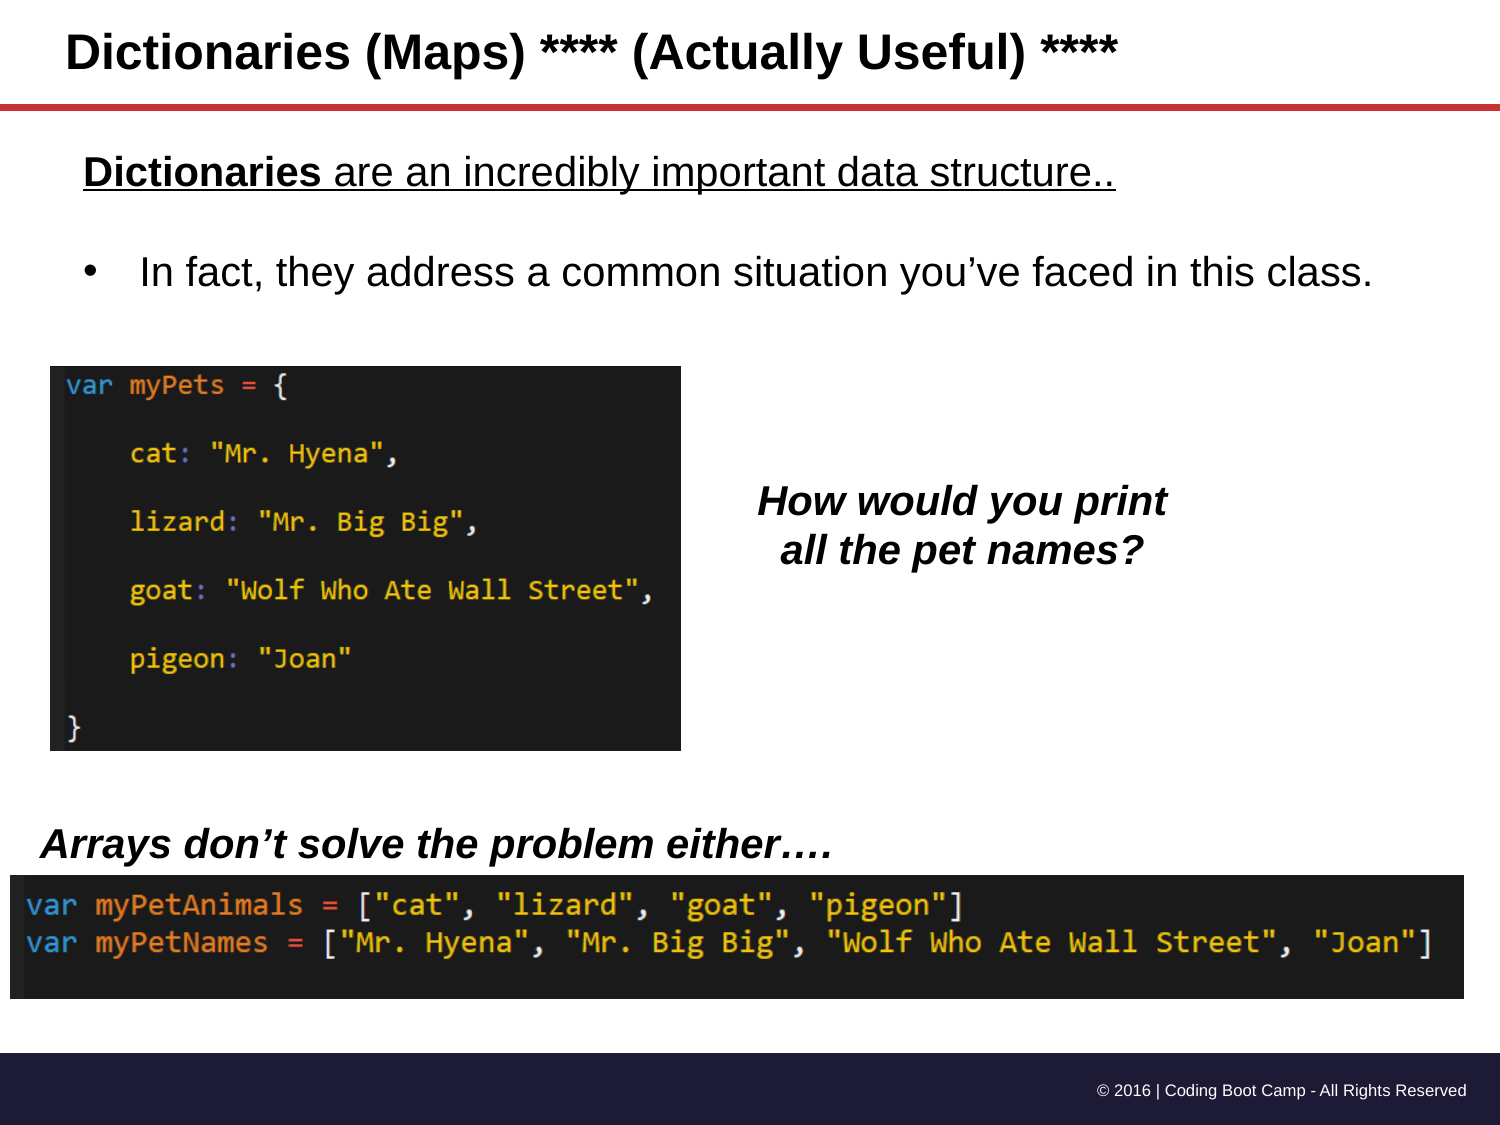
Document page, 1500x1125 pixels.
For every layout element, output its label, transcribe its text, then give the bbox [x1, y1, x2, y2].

picture [10, 875, 1464, 999]
text_box Dictionaries are an incredibly important data structure.. In fact, they address a common situation you’ve faced in this class. [68, 137, 1500, 303]
text_box Arrays don’t solve the problem either…. [24, 809, 1175, 875]
text_box How would you print all the pet names? [725, 465, 1200, 581]
picture [50, 366, 681, 751]
title Dictionaries (Maps) **** (Actually Useful) **** [50, 0, 1425, 108]
